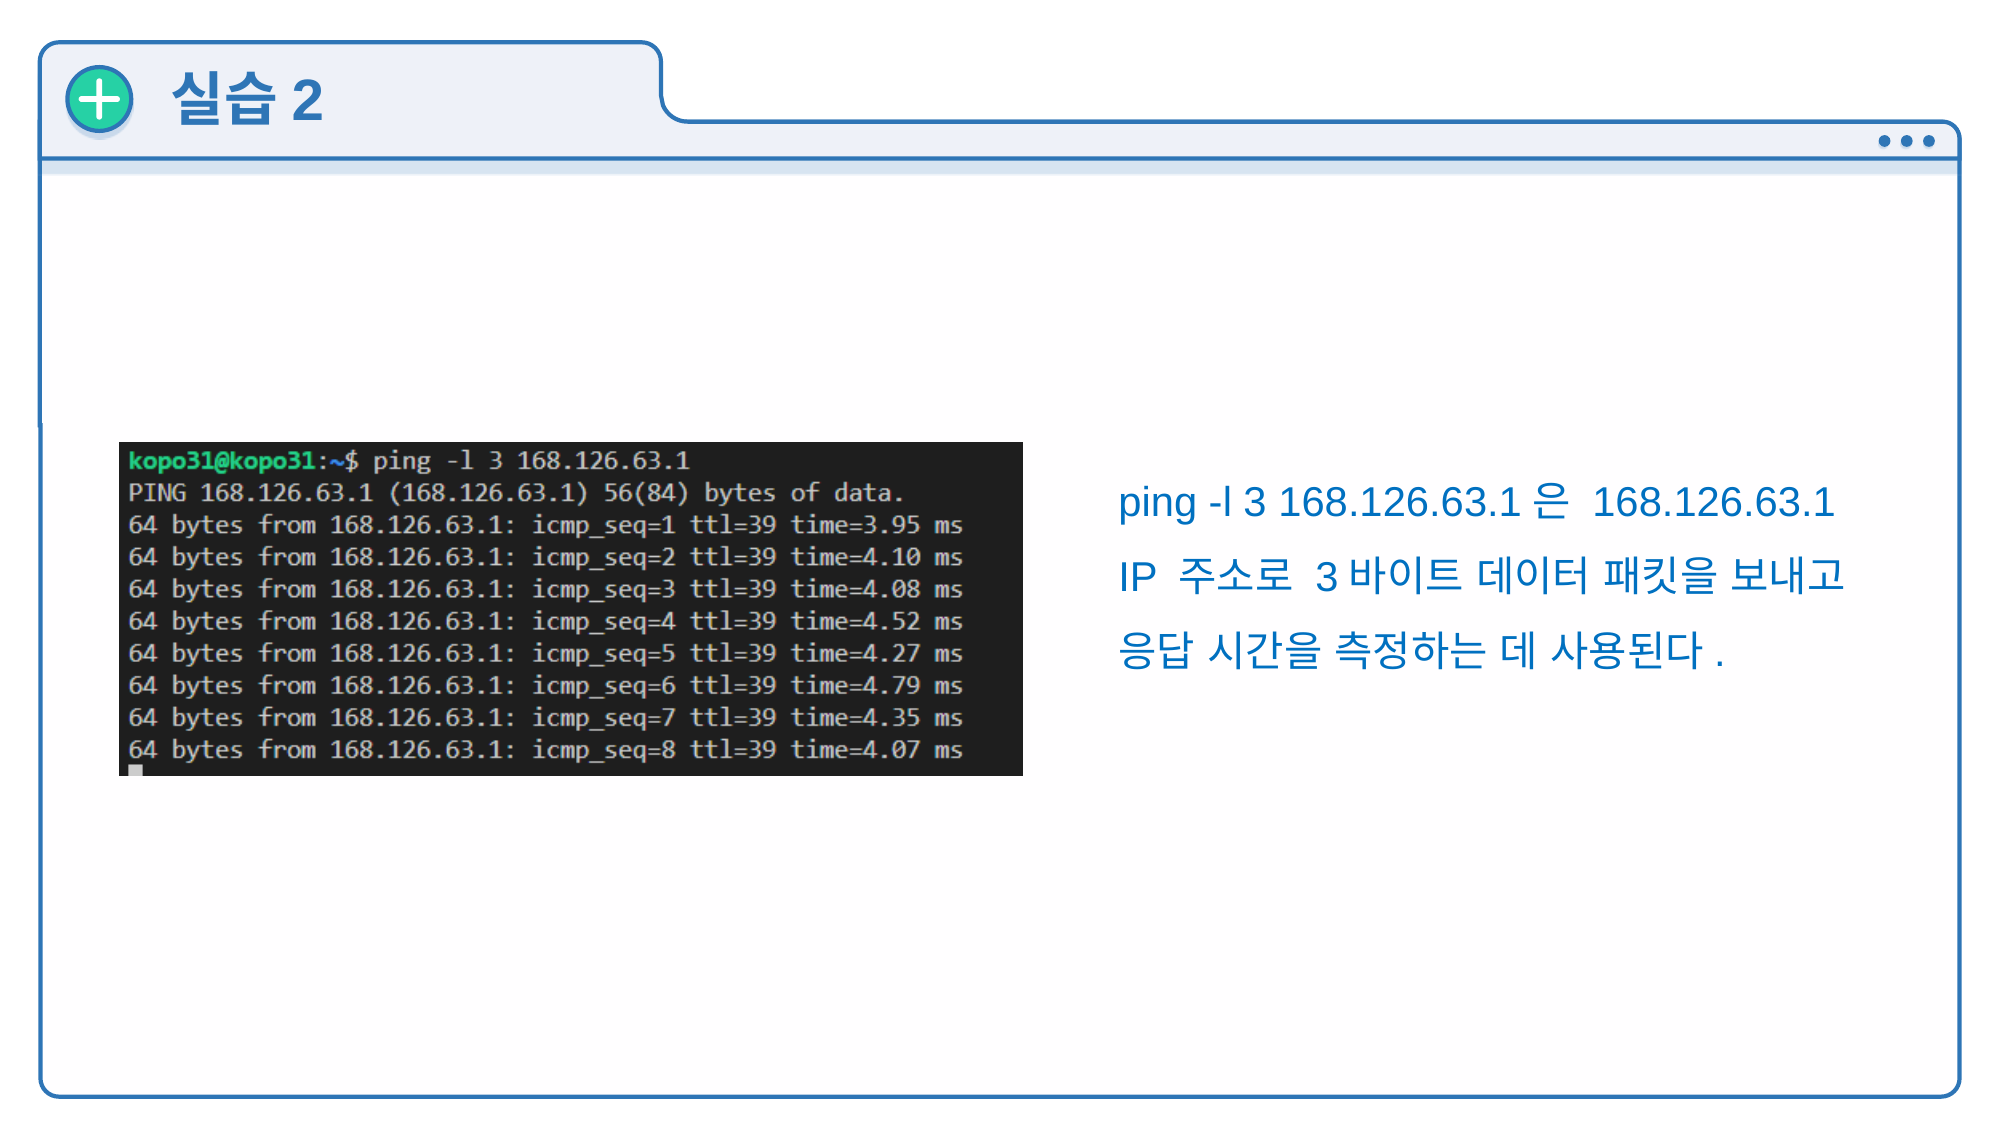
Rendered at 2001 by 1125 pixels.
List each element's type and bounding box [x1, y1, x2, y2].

text_box [67, 67, 132, 131]
text_box [39, 42, 1960, 1097]
picture [119, 442, 1023, 776]
